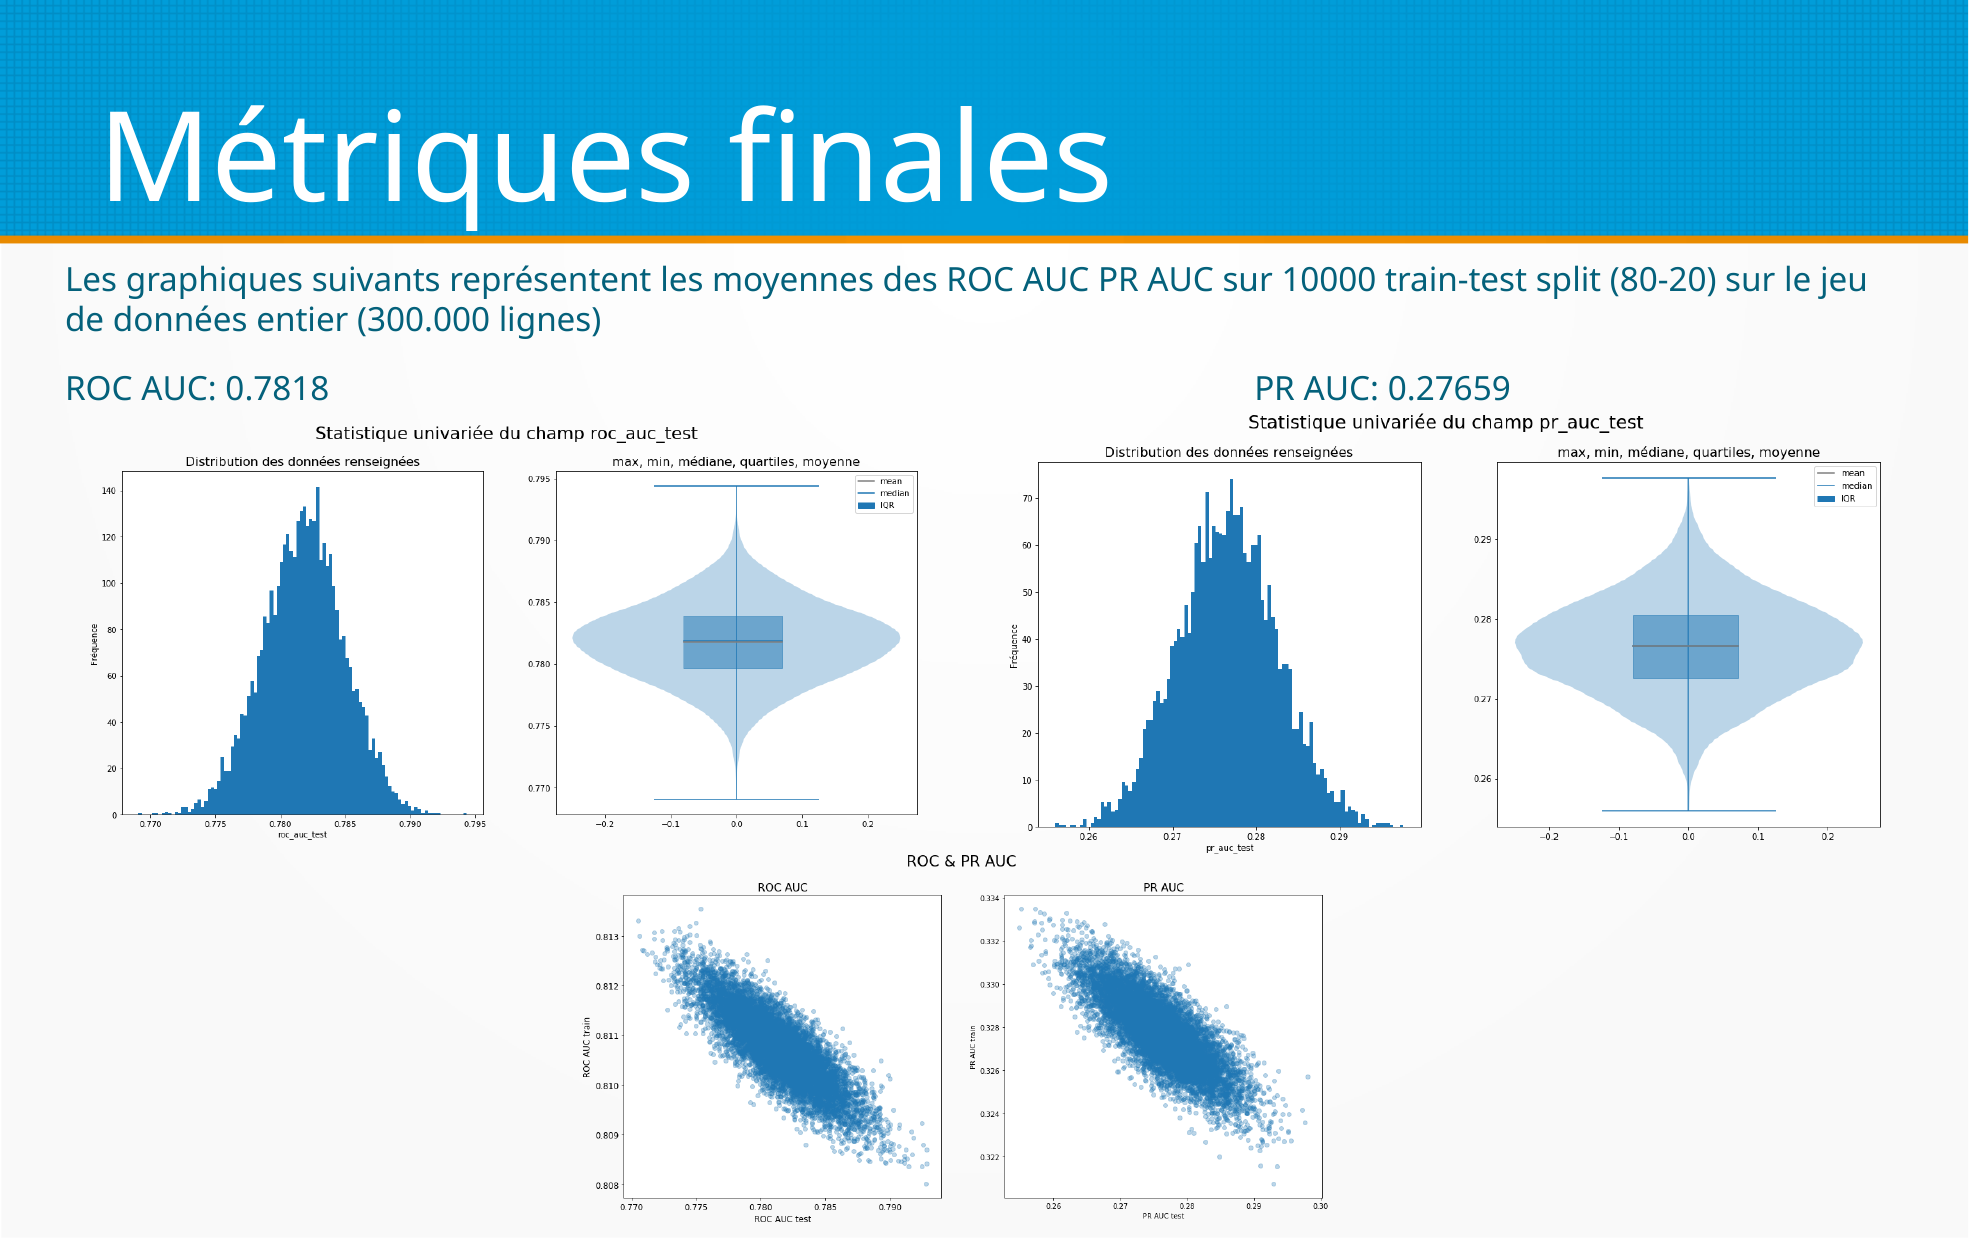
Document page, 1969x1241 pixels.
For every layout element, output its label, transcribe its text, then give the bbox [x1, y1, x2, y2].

picture [0, 236, 1969, 1241]
text_box Métriques finales [98, 19, 1870, 227]
text_box Les graphiques suivants représentent les moyennes des ROC AUC PR AUC sur 10000 train-test split (80-20) sur le jeu de données entier (300.000 lignes) ROC AUC: 0.7818 PR AUC: 0.27659 [58, 255, 1896, 480]
